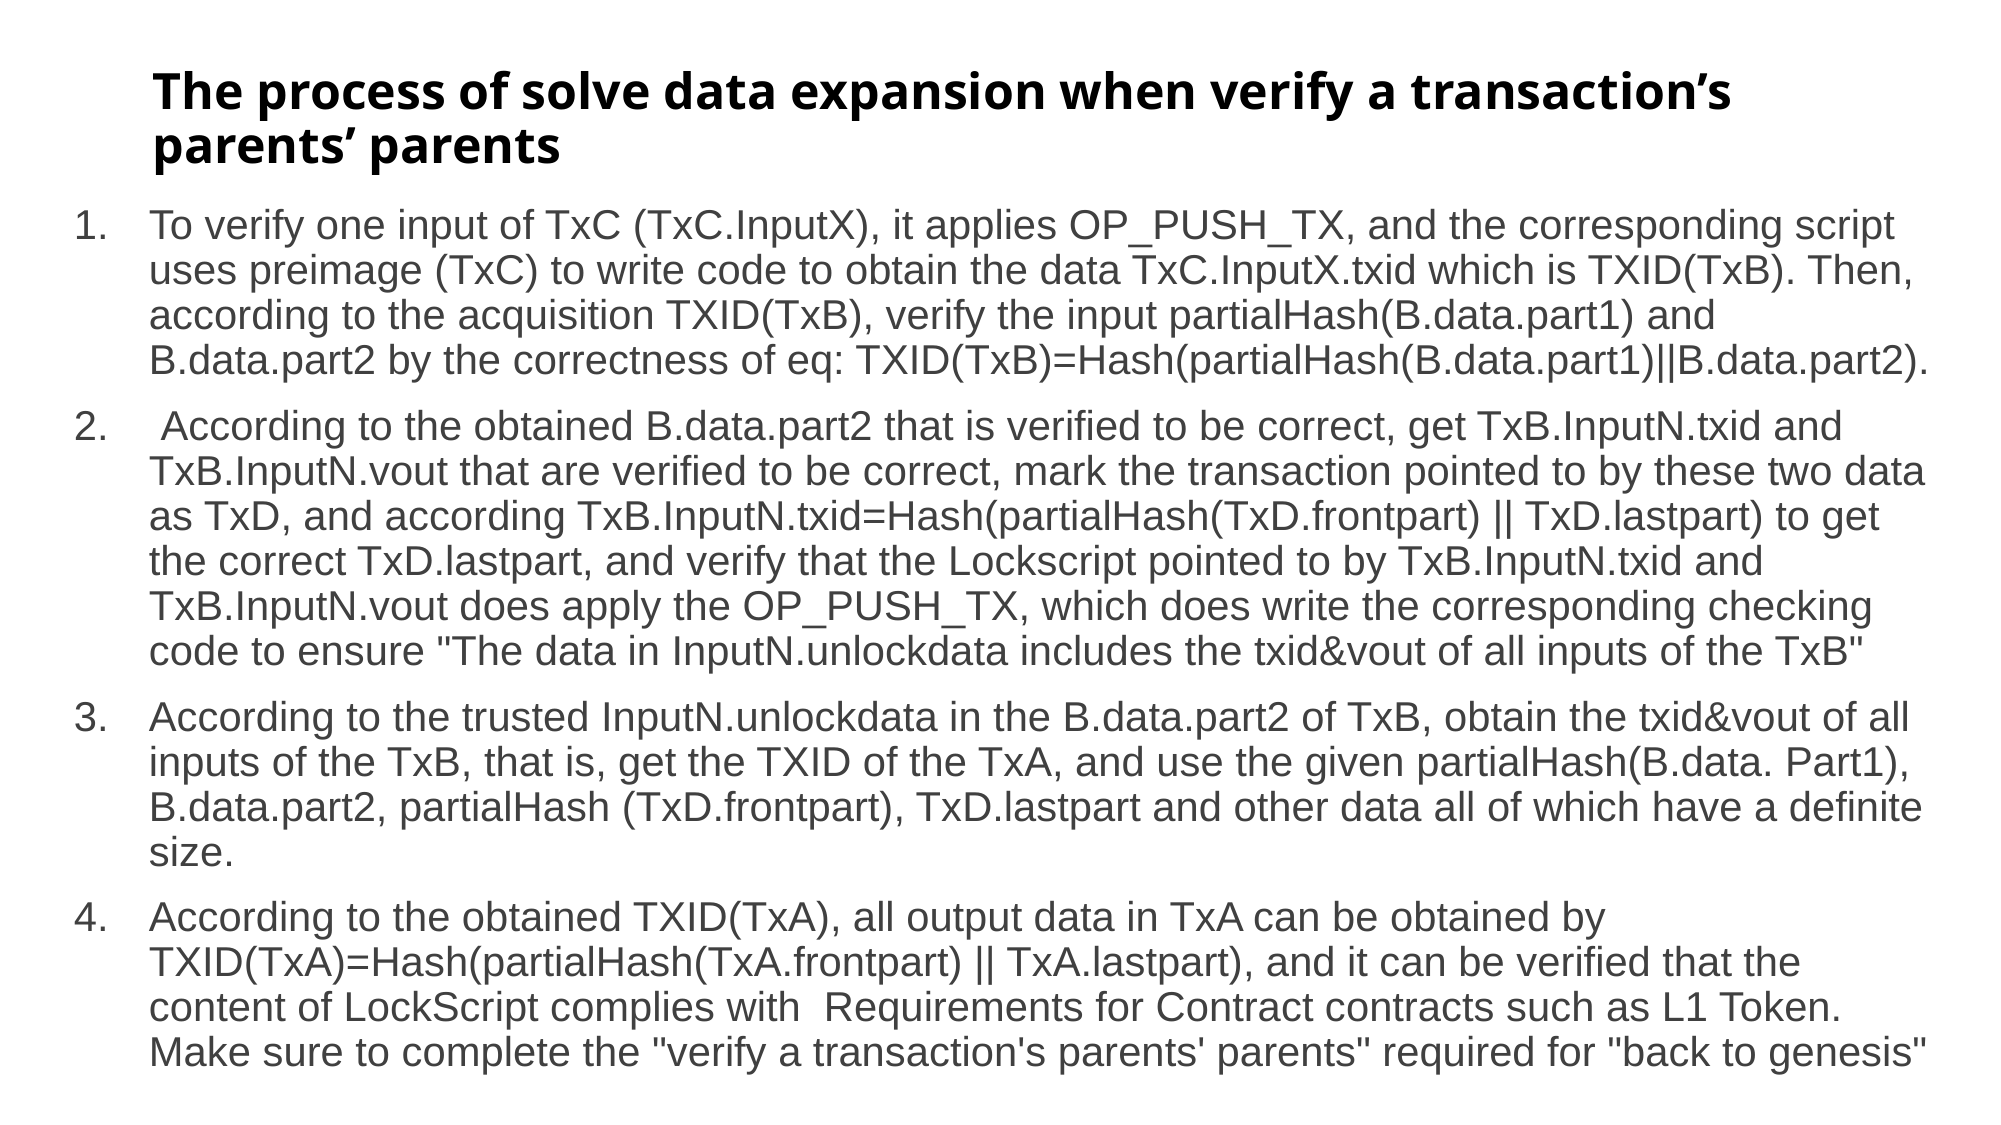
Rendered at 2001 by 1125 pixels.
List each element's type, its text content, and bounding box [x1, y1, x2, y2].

title The process of solve data expansion when verify a transaction’s parents’ parents [137, 43, 1947, 195]
list To verify one input of TxC (TxC.InputX), it applies OP_PUSH_TX, and the corresponding script uses preimage (TxC) to write code to obtain the data TxC.InputX.txid which is TXID(TxB). Then, according to the acquisition TXID(TxB), verify the input partialHash(B.data.part1) and B.data.part2 by the correctness of eq: TXID(TxB)=Hash(partialHash(B.data.part1)||B.data.part2). According to the obtained B.data.part2 that is verified to be correct, get TxB.InputN.txid and TxB.InputN.vout that are verified to be correct, mark the transaction pointed to by these two data as TxD, and according TxB.InputN.txid=Hash(partialHash(TxD.frontpart) || TxD.lastpart) to get the correct TxD.lastpart, and verify that the Lockscript pointed to by TxB.InputN.txid and TxB.InputN.vout does apply the OP_PUSH_TX, which does write the corresponding checking code to ensure "The data in InputN.unlockdata includes the txid&vout of all inputs of the TxB" According to the trusted InputN.unlockdata in the B.data.part2 of TxB, obtain the txid&vout of all inputs of the TxB, that is, get the TXID of the TxA, and use the given partialHash(B.data. Part1), B.data.part2, partialHash (TxD.frontpart), TxD.lastpart and other data all of which have a definite size. According to the obtained TXID(TxA), all output data in TxA can be obtained by TXID(TxA)=Hash(partialHash(TxA.frontpart) || TxA.lastpart), and it can be verified that the content of LockScript complies with Requirements for Contract contracts such as L1 Token. Make sure to complete the "verify a transaction's parents' parents" required for "back to genesis" [59, 195, 1947, 1106]
